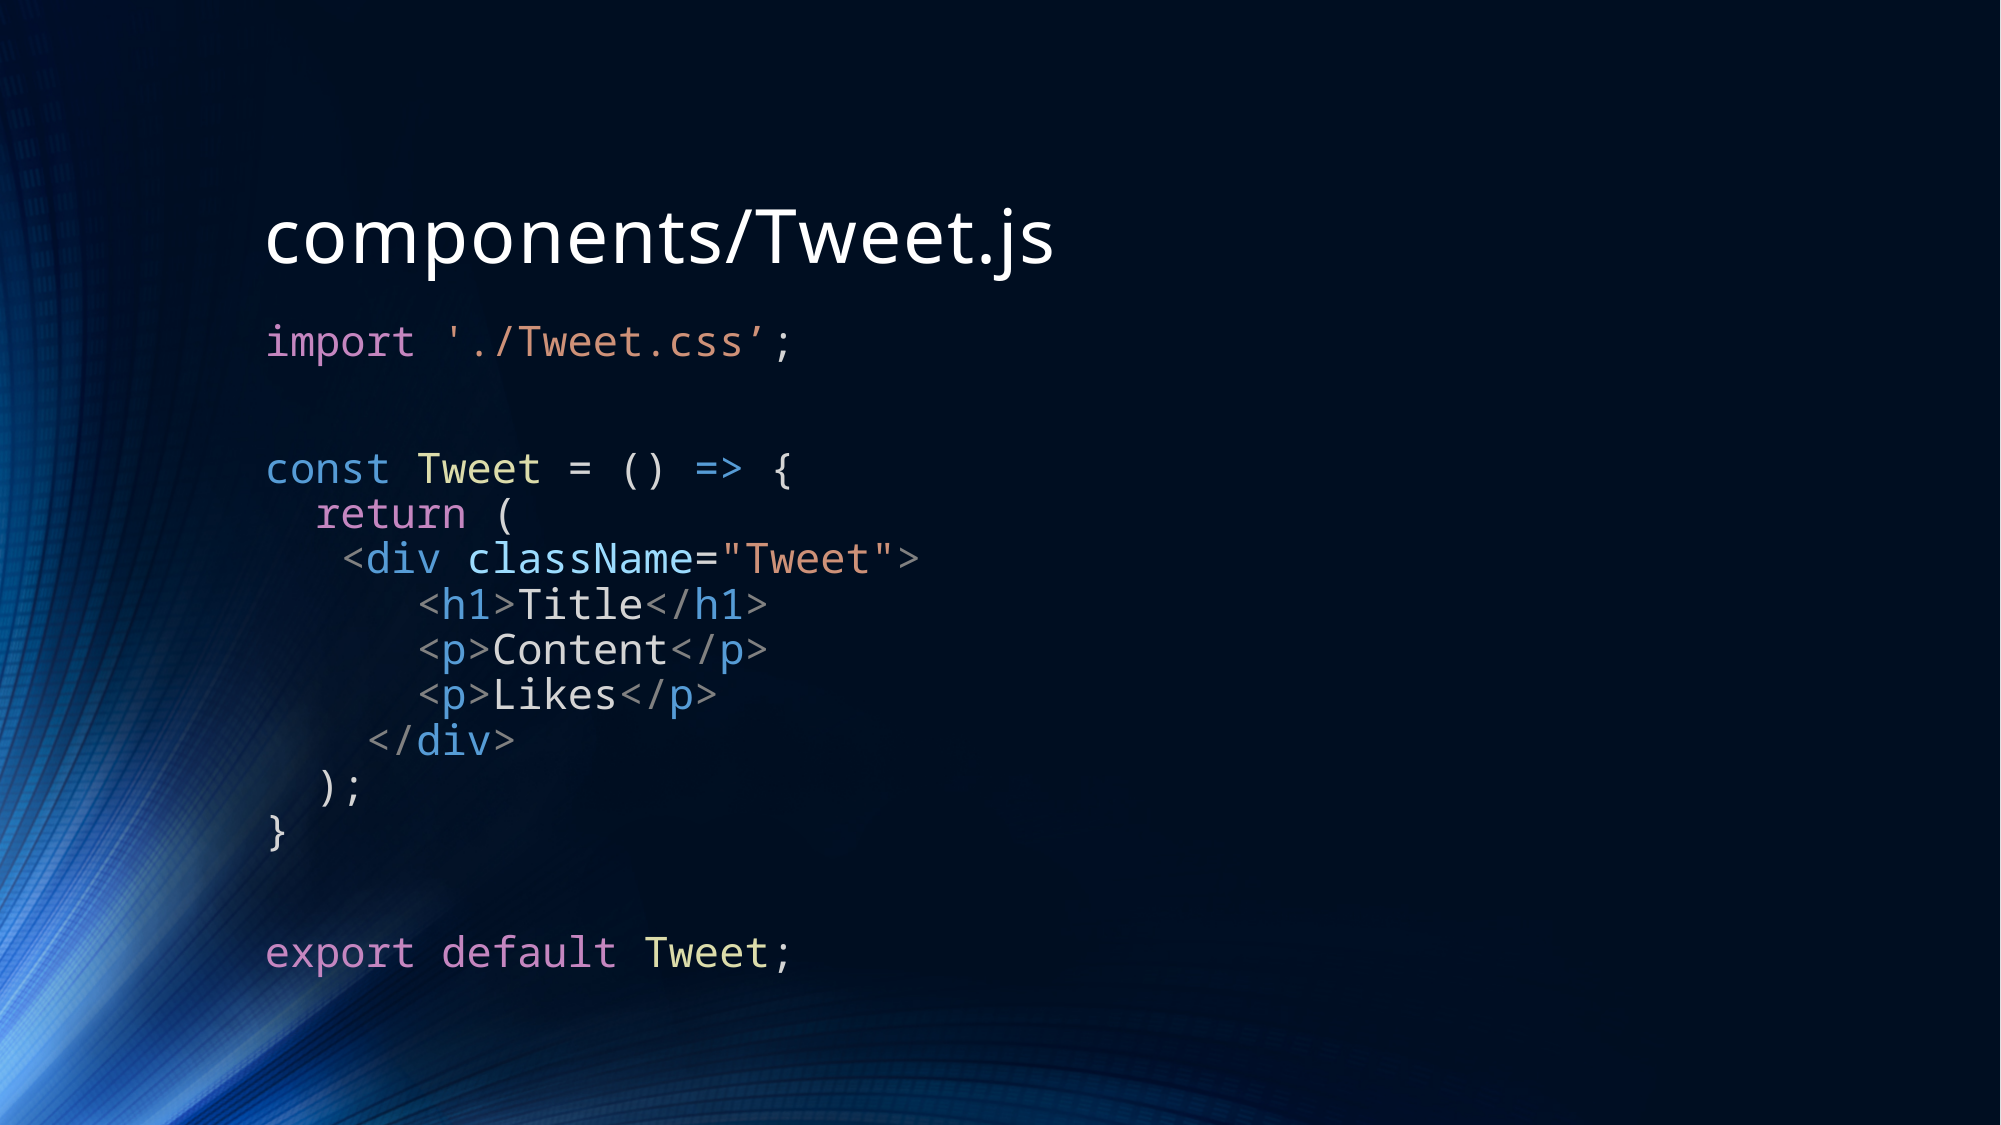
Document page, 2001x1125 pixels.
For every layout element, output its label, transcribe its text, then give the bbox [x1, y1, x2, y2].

picture [0, 0, 2001, 1125]
title components/Tweet.js [249, 62, 1751, 288]
list import './Tweet.css’; const Tweet = () => { return ( <div className="Tweet"> <h1>Title</h1> <p>Content</p> <p>Likes</p> </div> ); } export default Tweet; [249, 312, 1749, 988]
